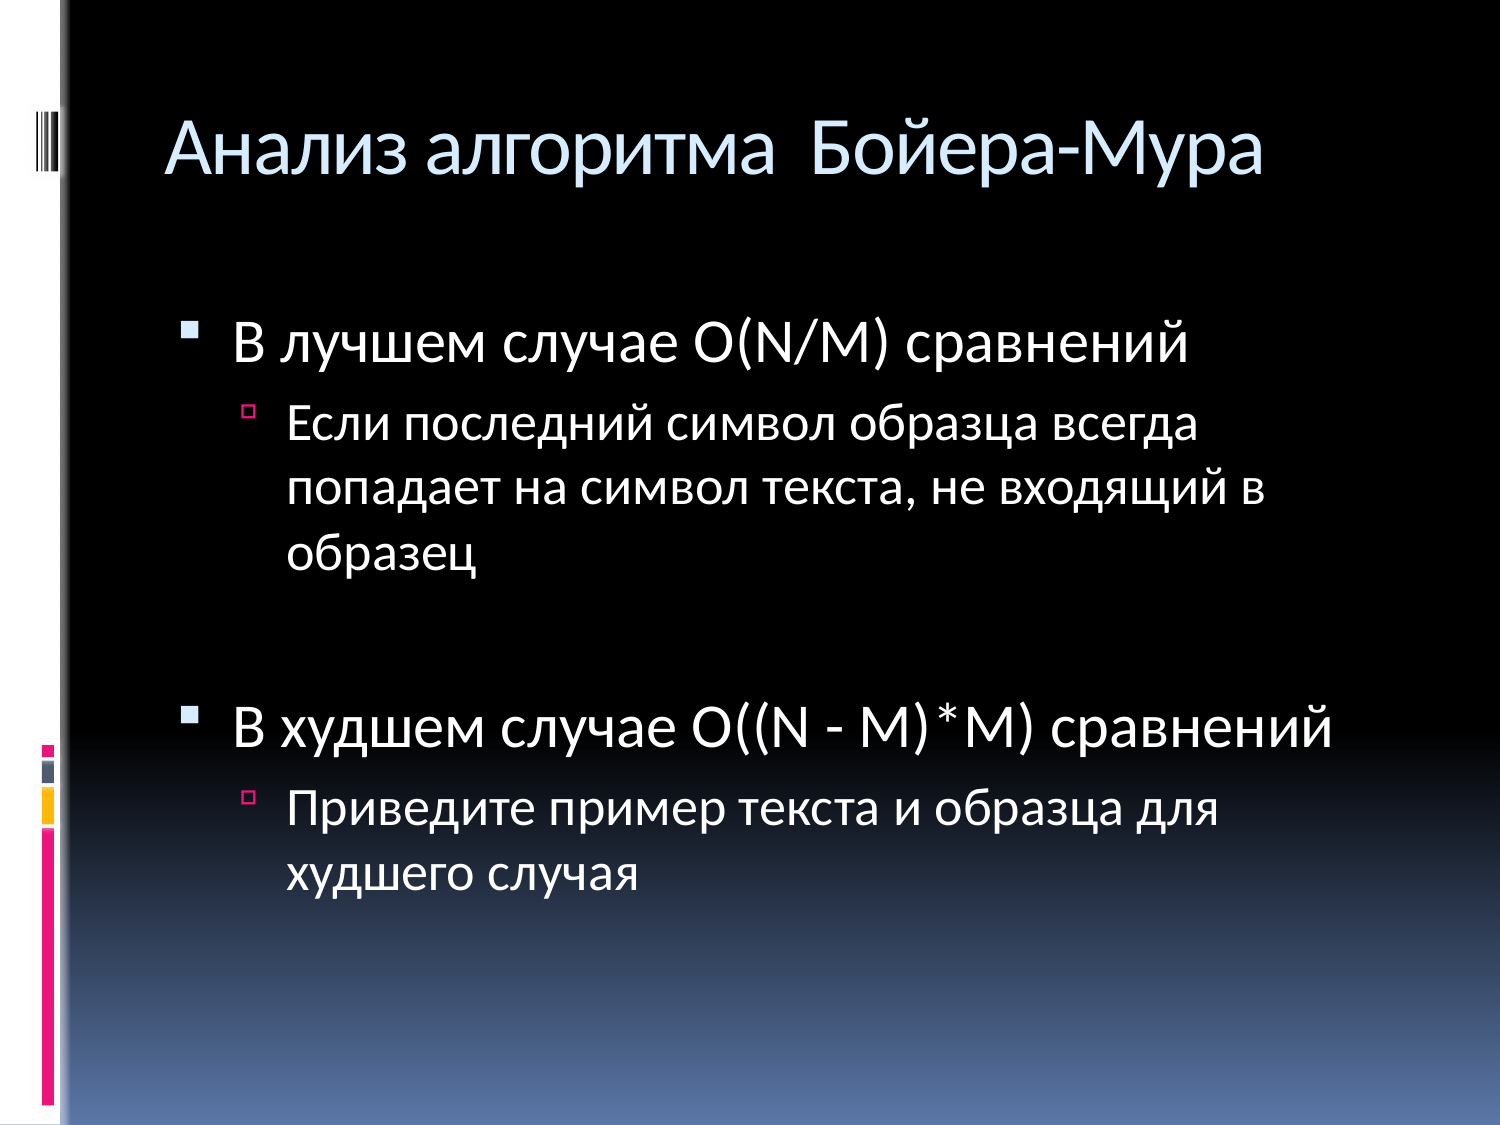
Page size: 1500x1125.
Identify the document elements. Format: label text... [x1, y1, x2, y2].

list В лучшем случае O(N/M) сравнений Если последний символ образца всегда попадает на символ текста, не входящий в образец В худшем случае О((N - М)*М) сравнений Приведите пример текста и образца для худшего случая [150, 292, 1425, 1043]
title Анализ алгоритма Бойера-Мура [150, 83, 1425, 234]
